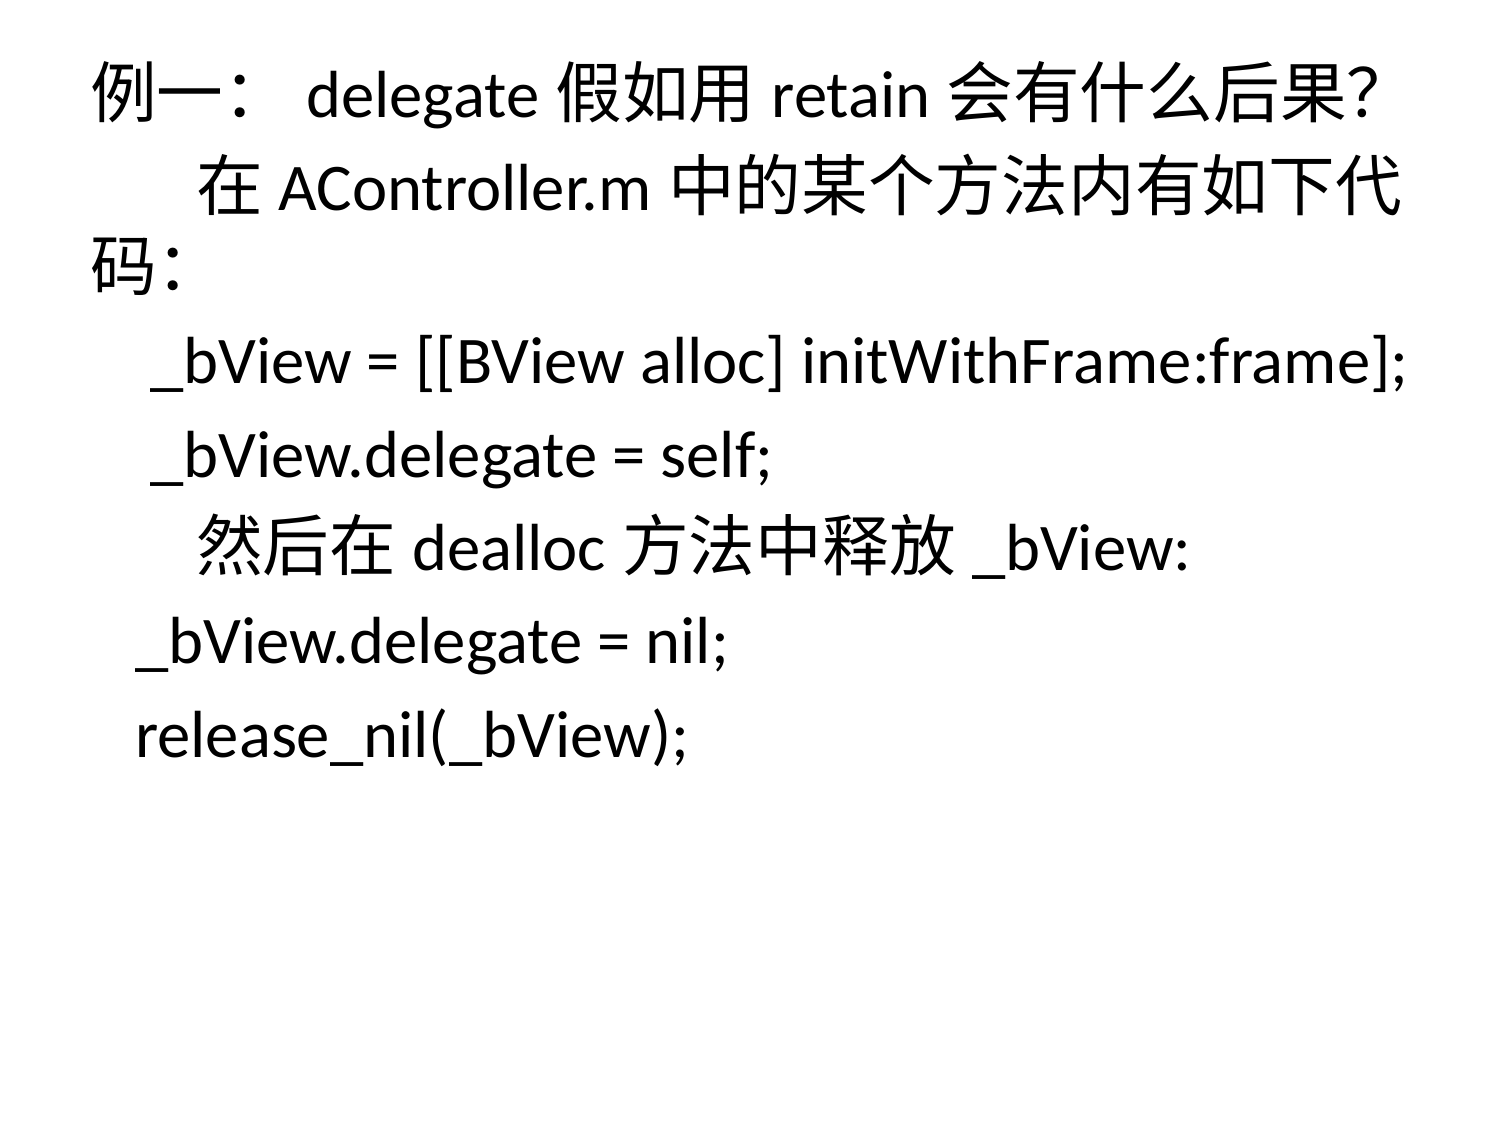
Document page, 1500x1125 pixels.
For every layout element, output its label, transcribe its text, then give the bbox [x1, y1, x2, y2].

list 例一：delegate假如用retain会有什么后果？ 在AController.m中的某个方法内有如下代码： _bView = [[BView alloc] initWithFrame:frame]; _bView.delegate = self; 然后在dealloc方法中释放_bView: _bView.delegate = nil; release_nil(_bView); [75, 43, 1467, 1005]
